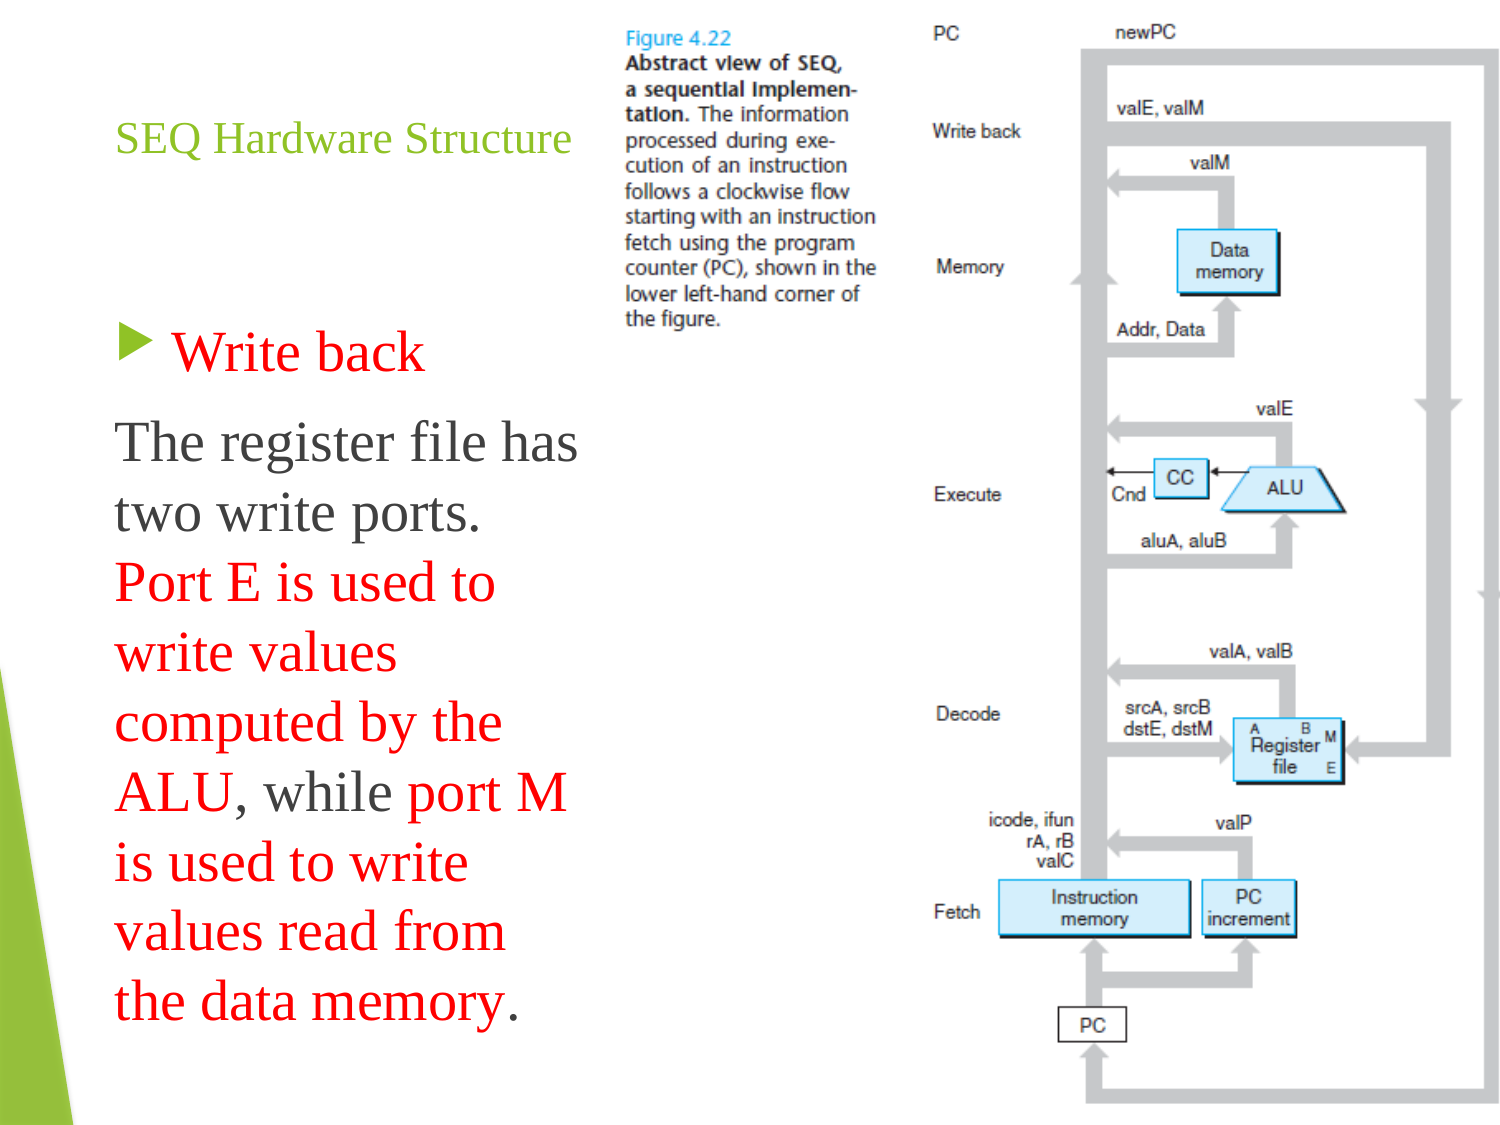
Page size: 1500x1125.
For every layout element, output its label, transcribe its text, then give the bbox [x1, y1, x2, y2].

title SEQ Hardware Structure [99, 99, 586, 224]
list Write back The register file has two write ports. Port E is used to write values computed by the ALU, while port M is used to write values read from the data memory. [99, 305, 586, 1125]
picture [591, 0, 1500, 1125]
